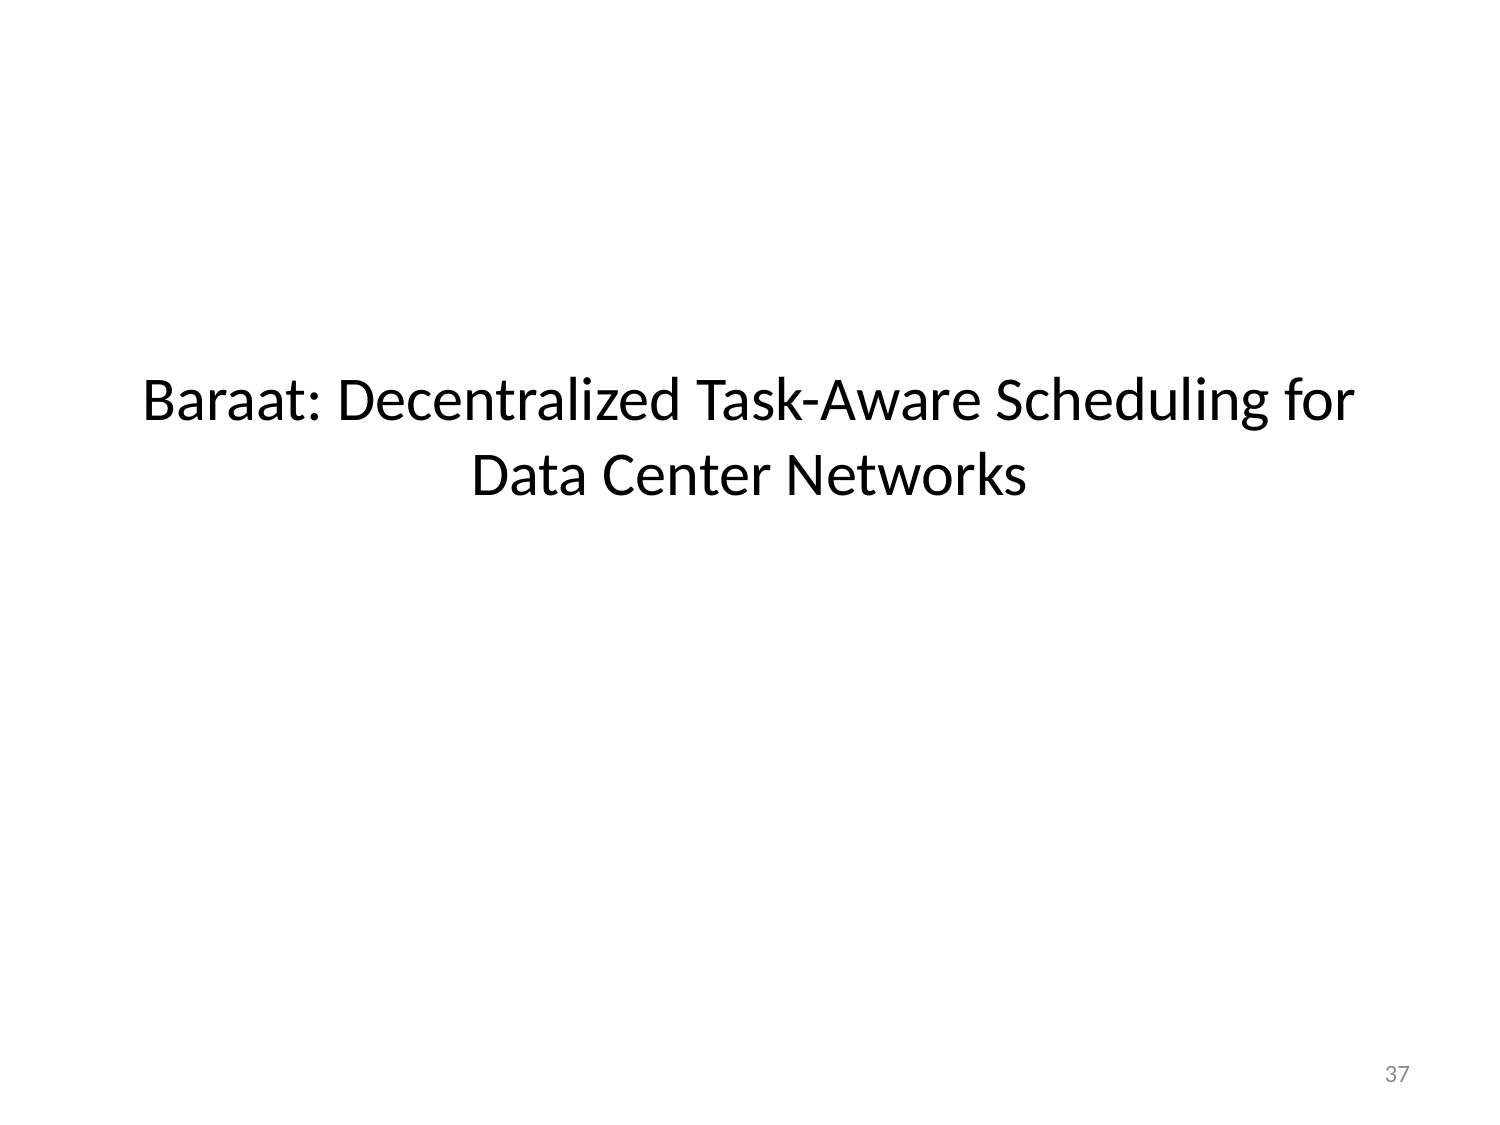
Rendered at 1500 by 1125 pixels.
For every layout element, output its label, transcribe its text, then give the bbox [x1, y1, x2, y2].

title Baraat: Decentralized Task-Aware Scheduling for Data Center Networks [112, 349, 1388, 591]
slide_number 37 [1074, 1042, 1425, 1103]
